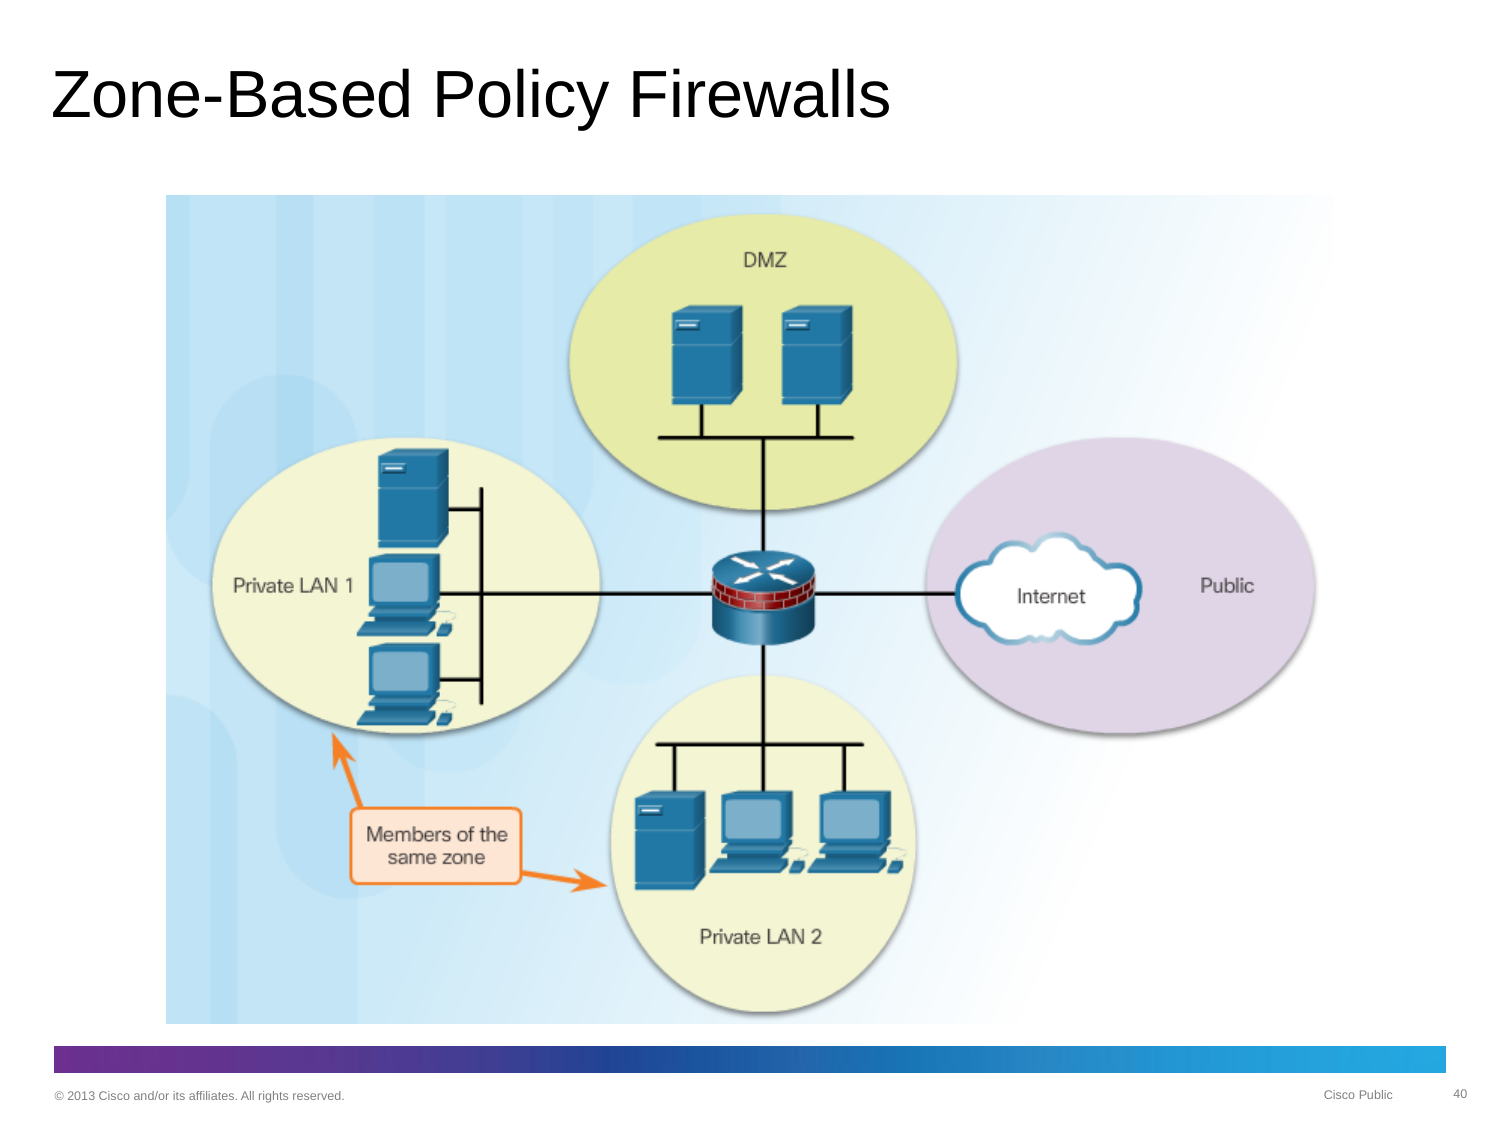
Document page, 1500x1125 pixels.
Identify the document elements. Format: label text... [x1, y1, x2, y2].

picture [165, 195, 1334, 1024]
title Zone-Based Policy Firewalls [37, 0, 1447, 139]
picture [54, 1046, 1446, 1073]
